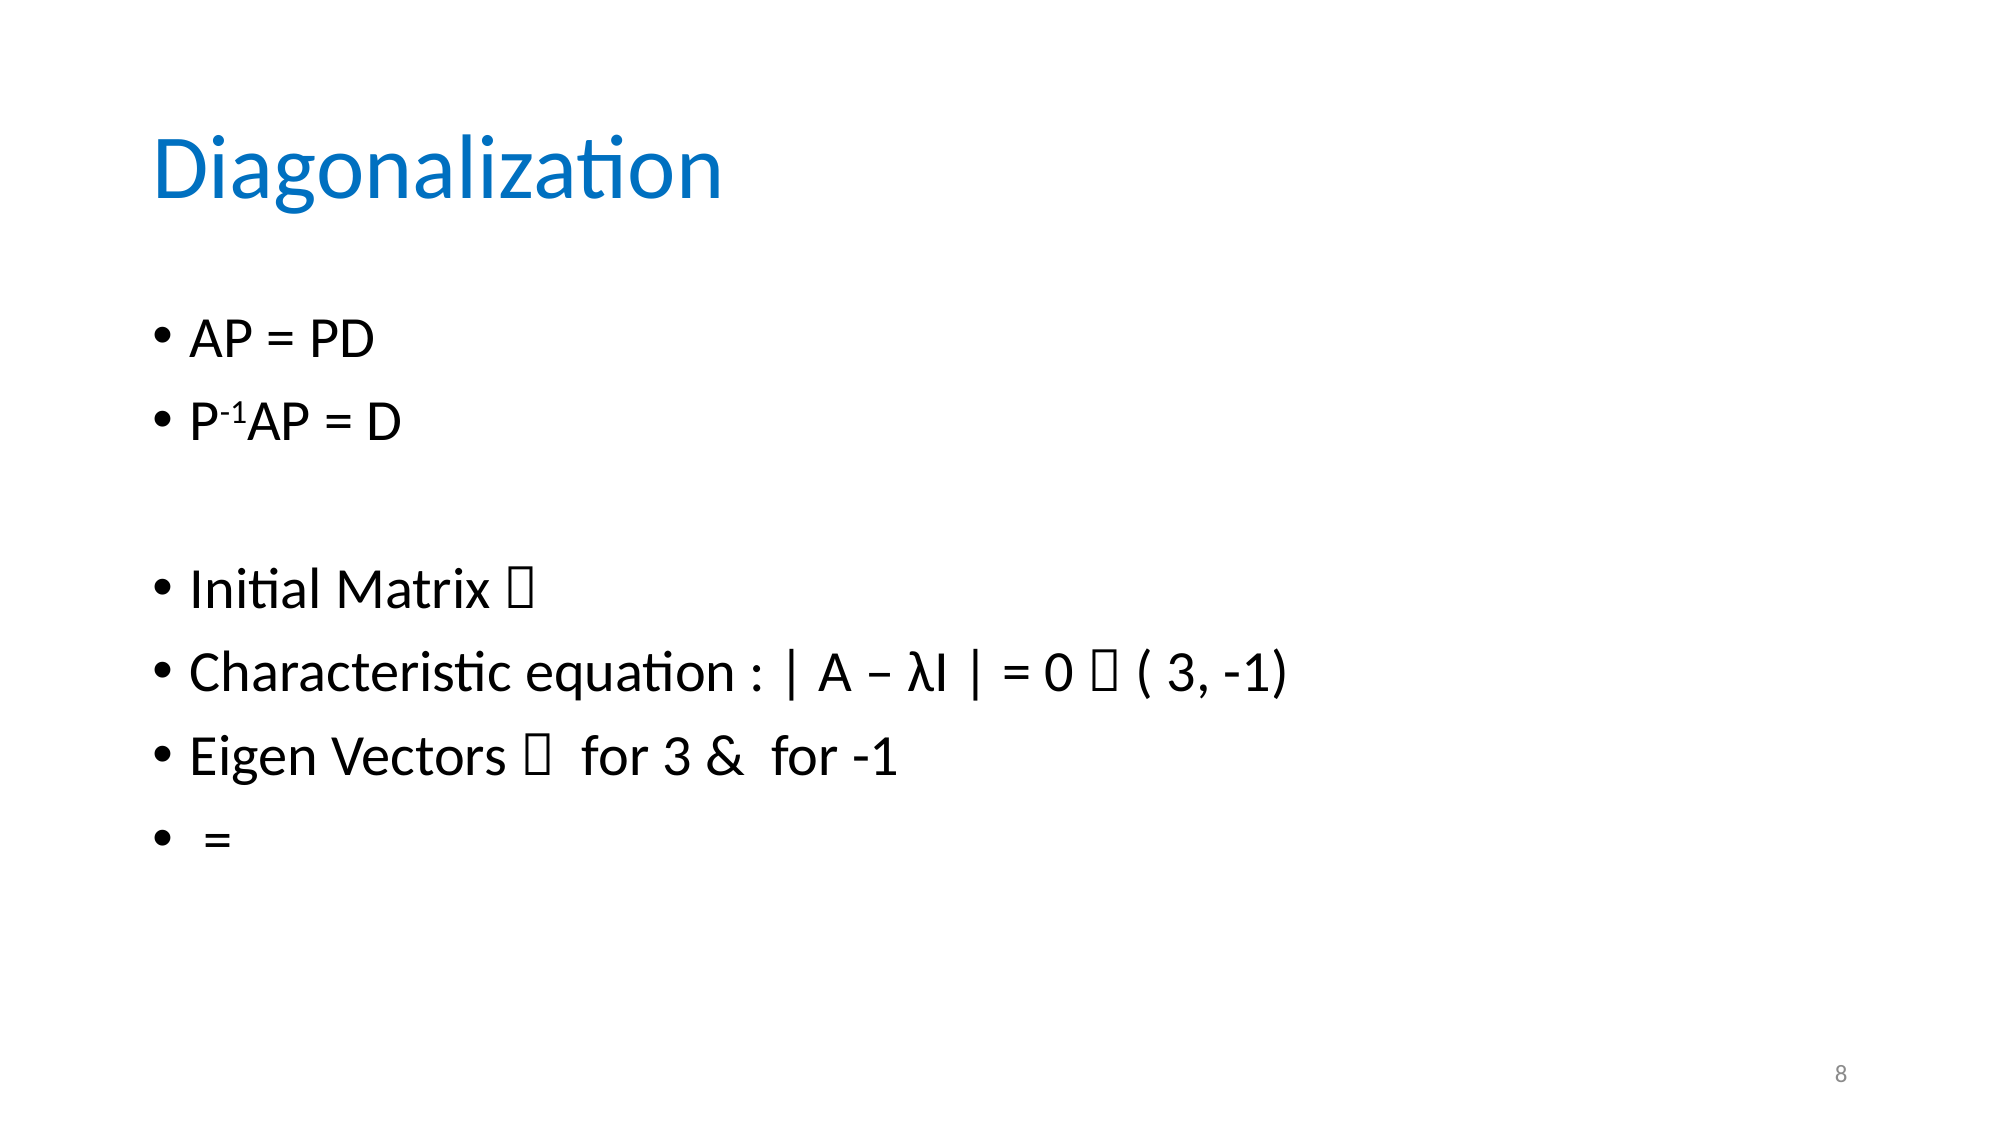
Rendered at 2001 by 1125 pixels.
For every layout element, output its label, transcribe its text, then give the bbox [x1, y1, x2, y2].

title Diagonalization [137, 59, 1863, 278]
slide_number 8 [1412, 1042, 1863, 1103]
